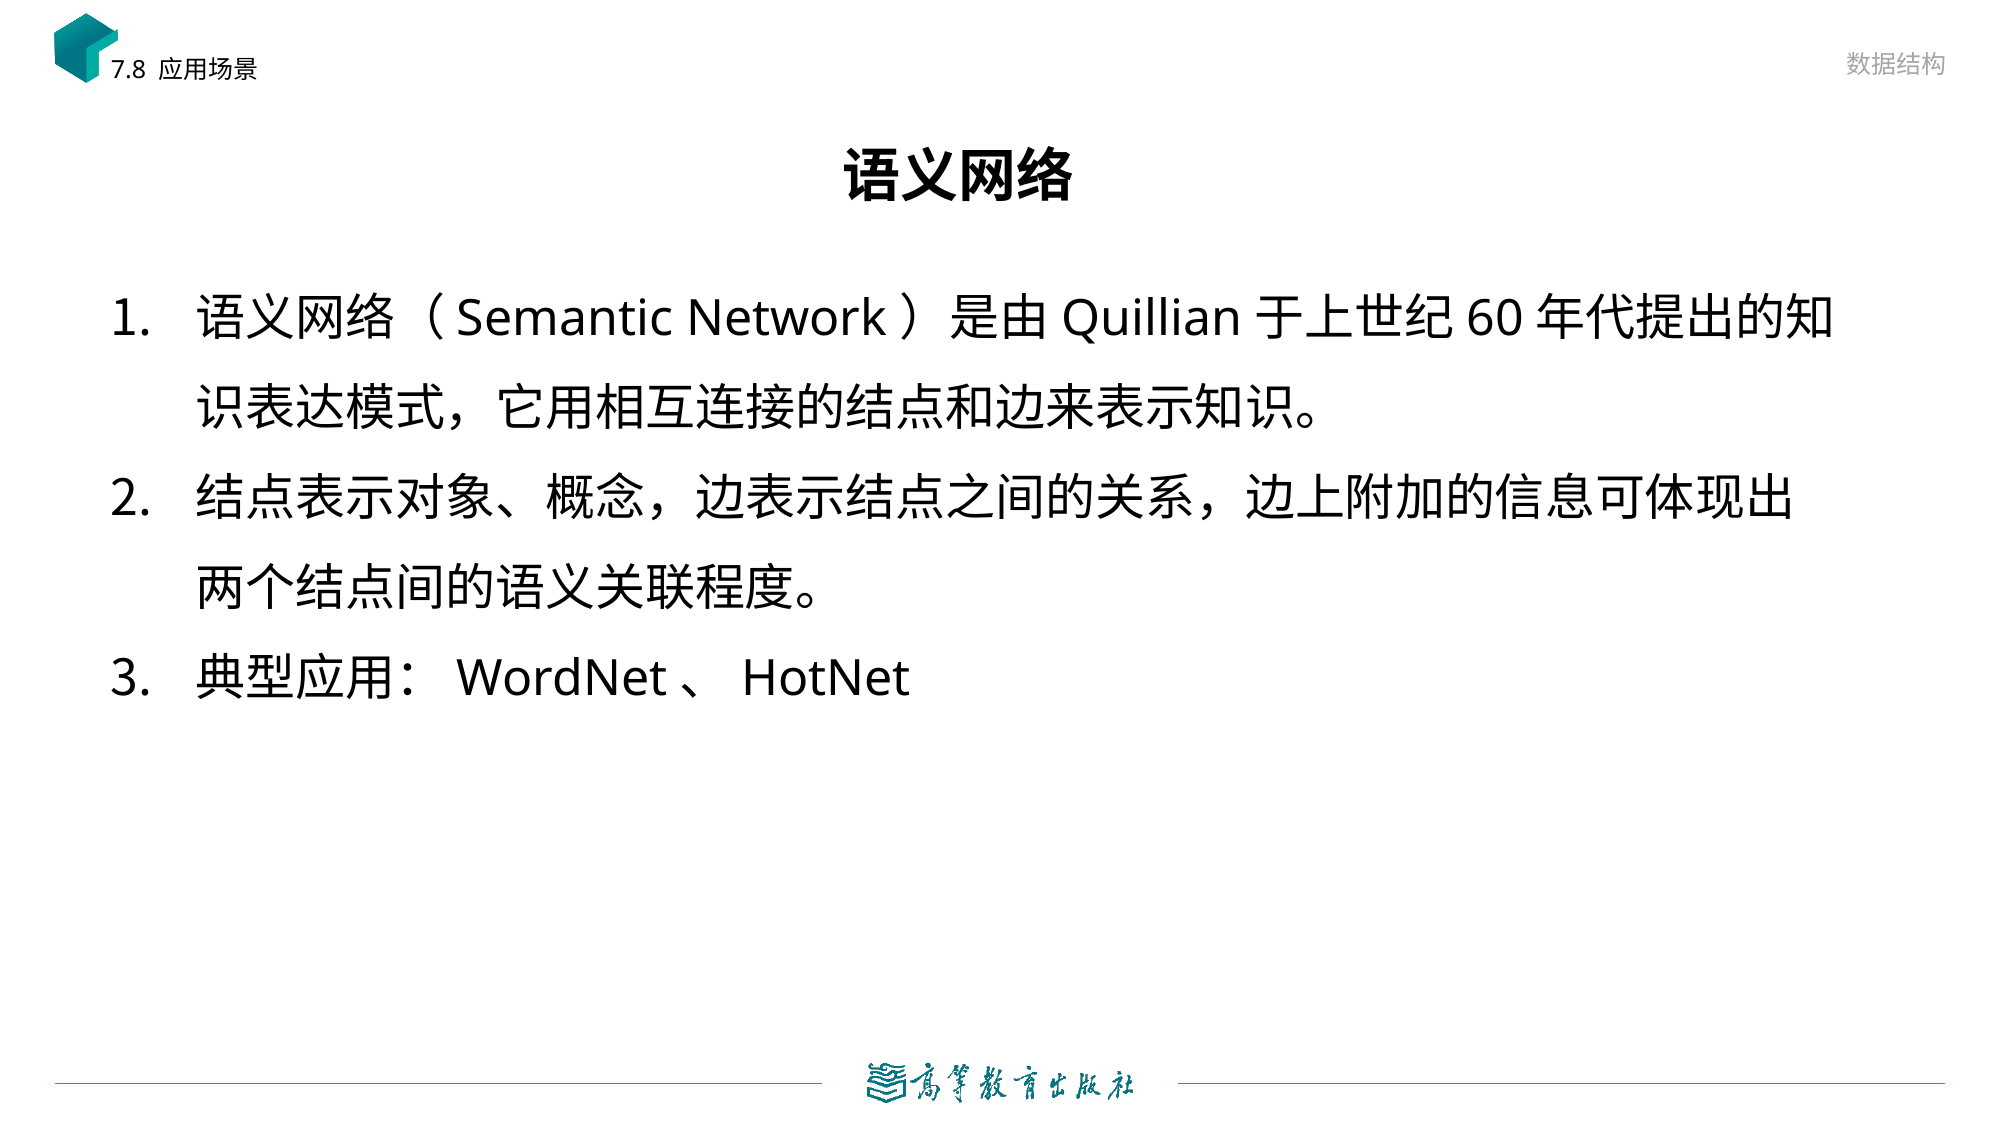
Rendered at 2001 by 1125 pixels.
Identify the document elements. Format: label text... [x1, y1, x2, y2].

title 语义网络 [95, 130, 1821, 217]
subtitle 7.8 应用场景 [95, 45, 894, 100]
picture [867, 1063, 1133, 1103]
list 数据结构 [1115, 32, 1962, 86]
text_box 语义网络（Semantic Network）是由Quillian于上世纪60年代提出的知识表达模式，它用相互连接的结点和边来表示知识。 结点表示对象、概念，边表示结点之间的关系，边上附加的信息可体现出两个结点间的语义关联程度。 典型应用：WordNet、HotNet [95, 247, 1852, 713]
